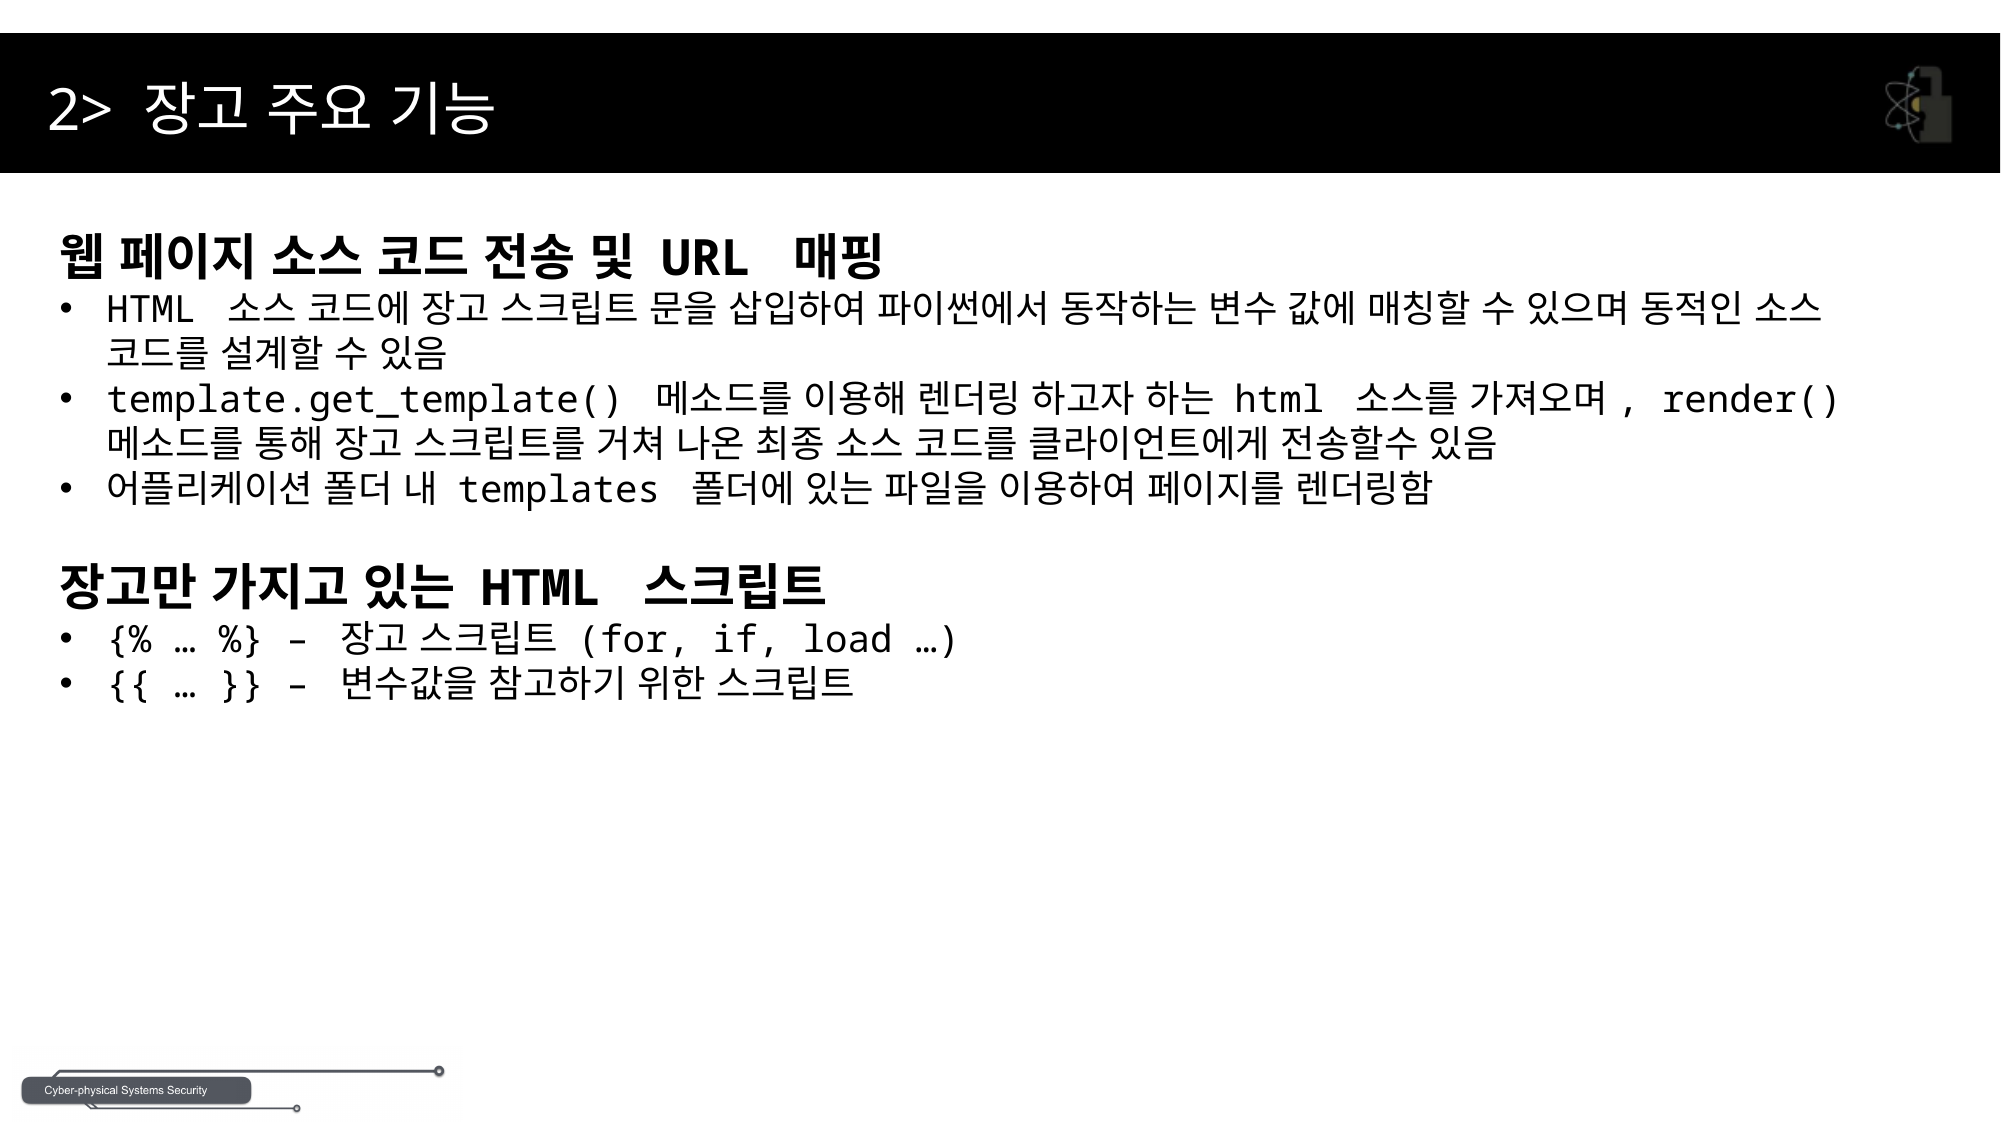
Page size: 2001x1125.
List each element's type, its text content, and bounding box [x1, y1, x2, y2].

text_box 웹 페이지 소스 코드 전송 및 URL 매핑 HTML 소스 코드에 장고 스크립트 문을 삽입하여 파이썬에서 동작하는 변수 값에 매칭할 수 있으며 동적인 소스 코드를 설계할 수 있음 template.get_template() 메소드를 이용해 렌더링 하고자 하는 html 소스를 가져오며, render() 메소드를 통해 장고 스크립트를 거쳐 나온 최종 소스 코드를 클라이언트에게 전송할수 있음 어플리케이션 폴더 내 templates 폴더에 있는 파일을 이용하여 페이지를 렌더링함 장고만 가지고 있는 HTML 스크립트 {% … %} – 장고 스크립트 (for, if, load …) {{ … }} – 변수값을 참고하기 위한 스크립트 [44, 217, 1866, 758]
text_box 2> 장고 주요 기능 [32, 64, 1392, 150]
picture [12, 1046, 463, 1122]
picture [1870, 56, 1972, 155]
